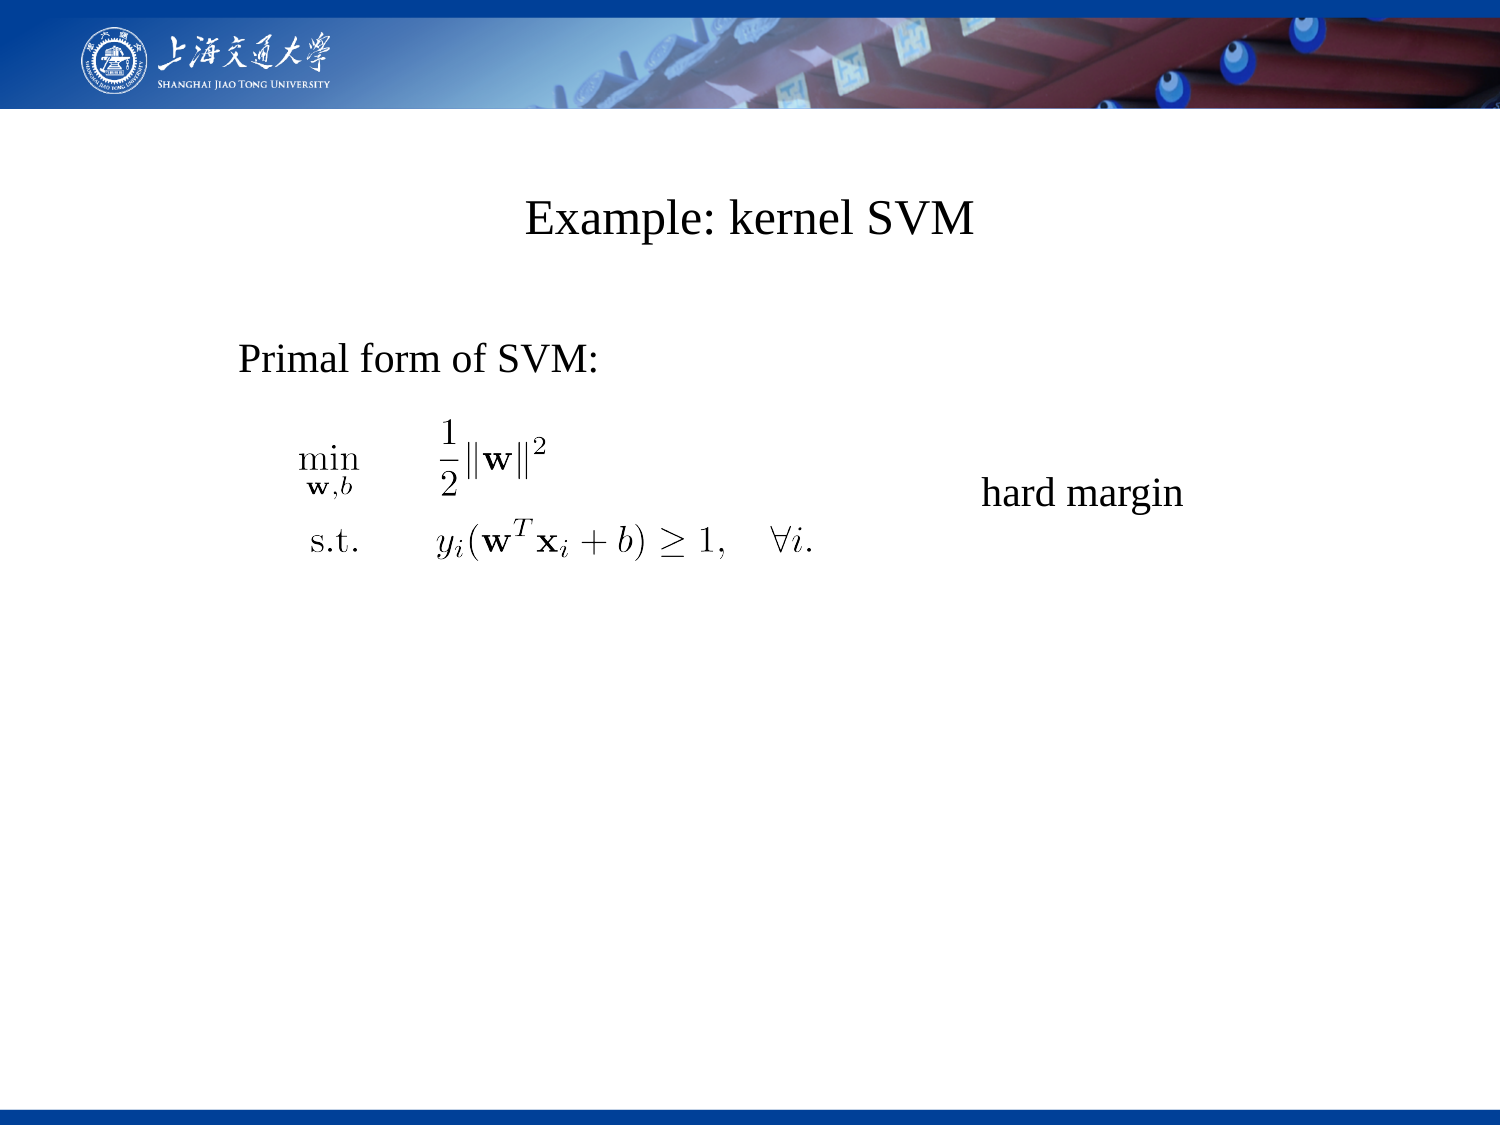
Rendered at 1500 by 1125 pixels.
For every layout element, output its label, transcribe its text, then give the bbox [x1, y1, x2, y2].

text_box hard margin [966, 457, 1200, 522]
picture [299, 419, 811, 561]
text_box Example: kernel SVM [509, 177, 991, 252]
picture [0, 18, 1500, 109]
text_box Primal form of SVM: [223, 323, 615, 389]
